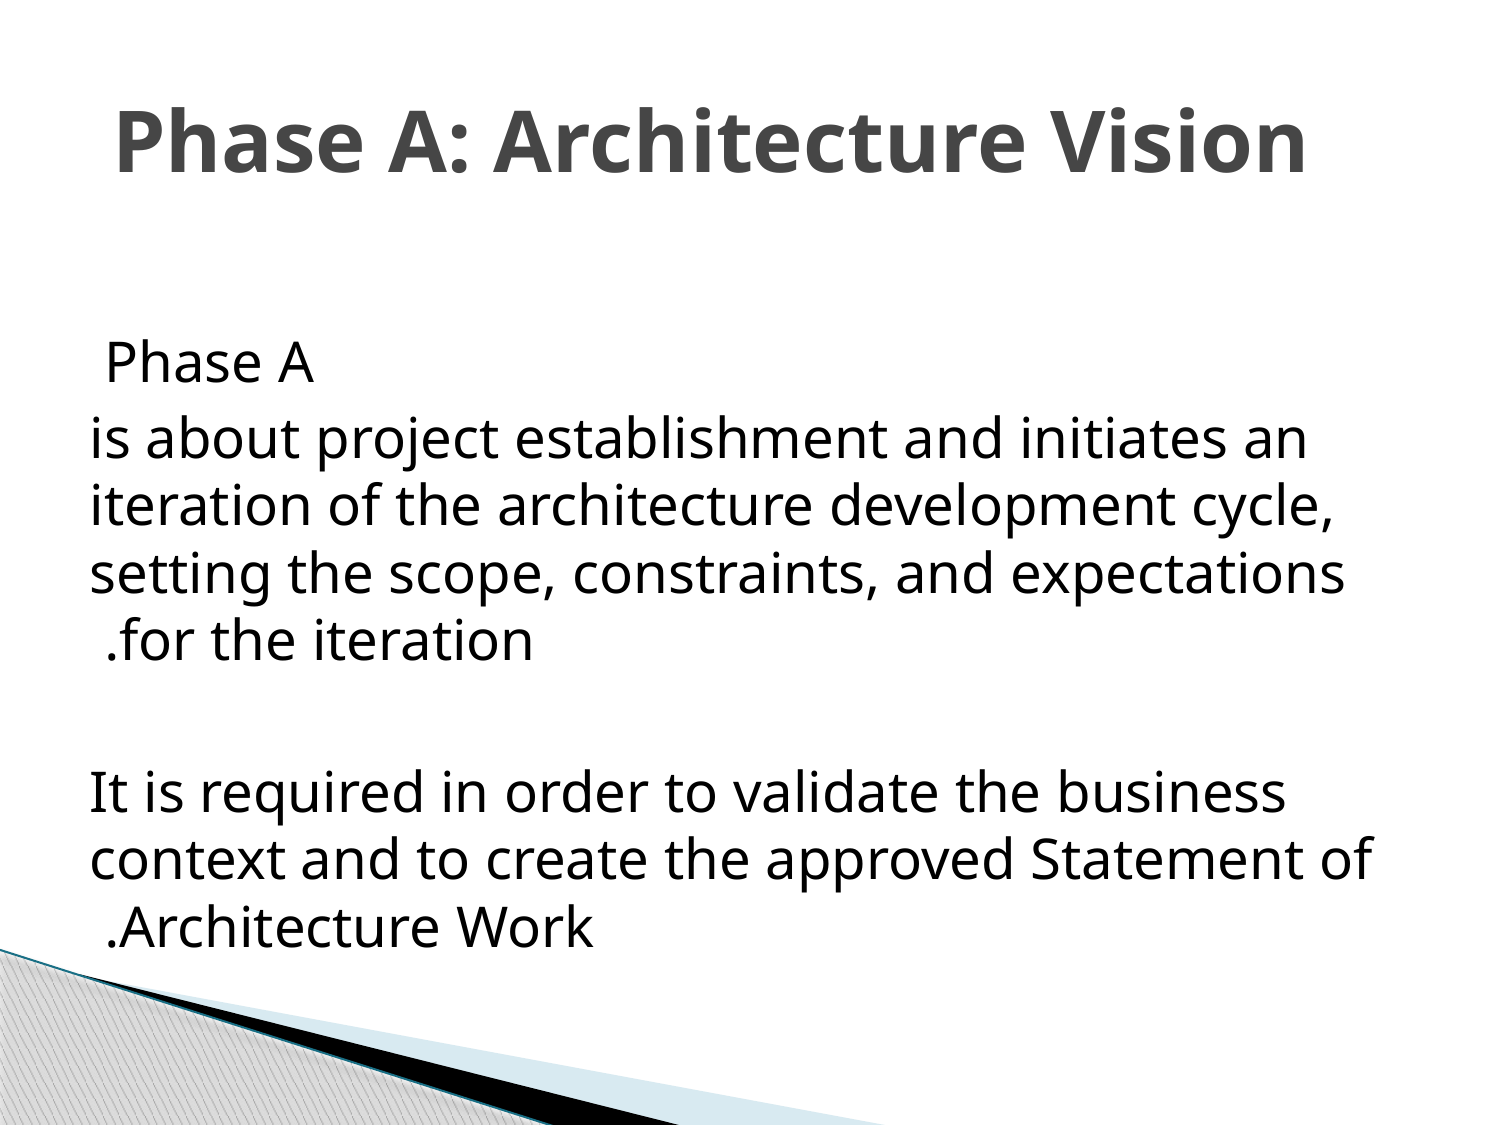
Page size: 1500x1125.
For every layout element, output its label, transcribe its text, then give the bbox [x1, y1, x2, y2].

list Phase A is about project establishment and initiates an iteration of the architecture development cycle, setting the scope, constraints, and expectations for the iteration. It is required in order to validate the business context and to create the approved Statement of Architecture Work. [75, 243, 1425, 986]
title Phase A: Architecture Vision [75, 45, 1425, 233]
